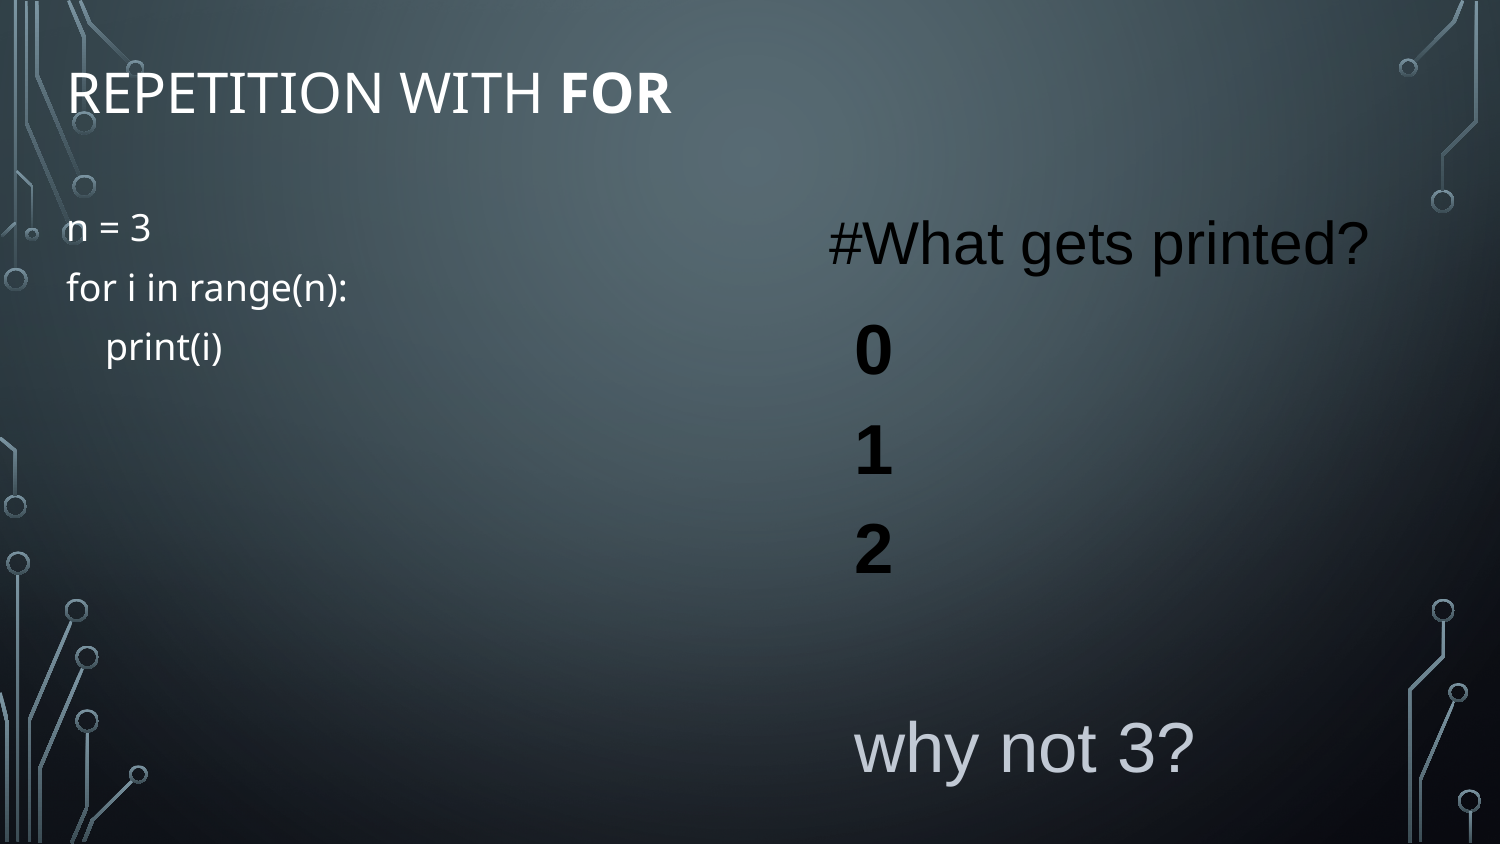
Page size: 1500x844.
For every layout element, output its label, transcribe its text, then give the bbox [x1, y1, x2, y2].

list n = 3 for i in range(n): print(i) [51, 189, 1449, 750]
text_box 0 1 2 why not 3? [839, 289, 1417, 495]
text_box #What gets printed? [814, 188, 1392, 395]
title Repetition with for [51, 48, 1449, 142]
